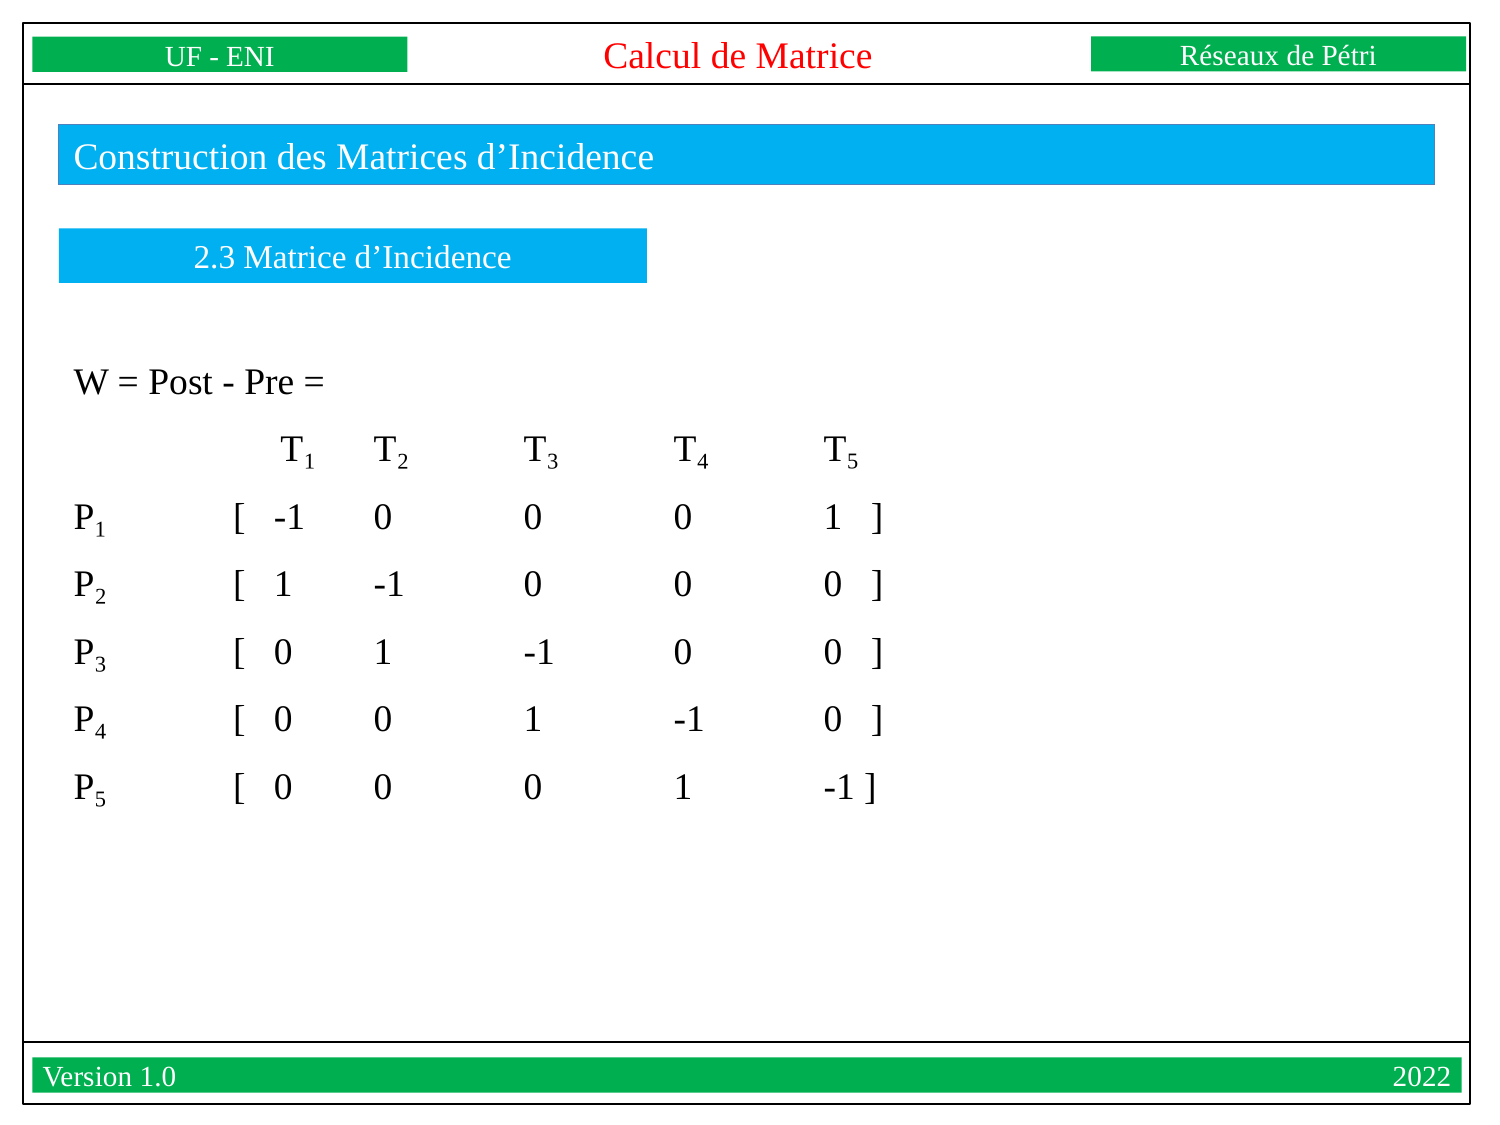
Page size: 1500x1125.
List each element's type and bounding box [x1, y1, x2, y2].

text_box [23, 23, 1471, 1105]
